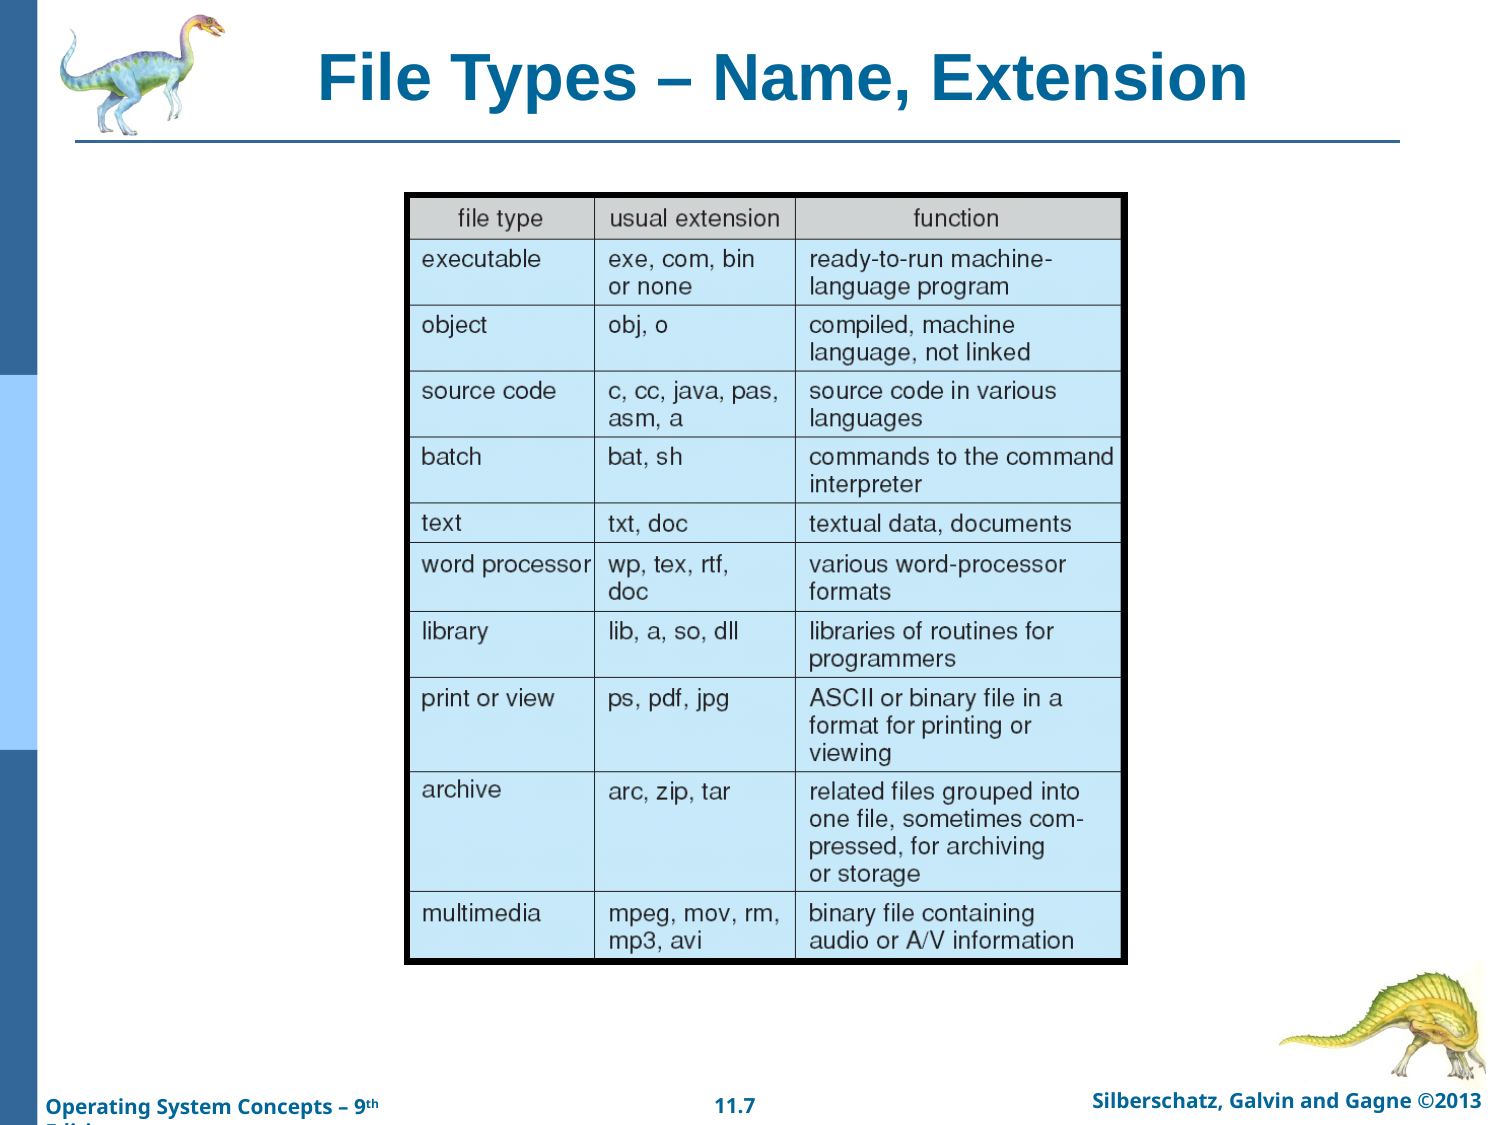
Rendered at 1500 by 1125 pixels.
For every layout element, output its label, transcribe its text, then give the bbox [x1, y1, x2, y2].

title File Types – Name, Extension [142, 27, 1425, 122]
picture [46, 0, 243, 149]
picture [409, 198, 1122, 959]
picture [1275, 959, 1486, 1090]
